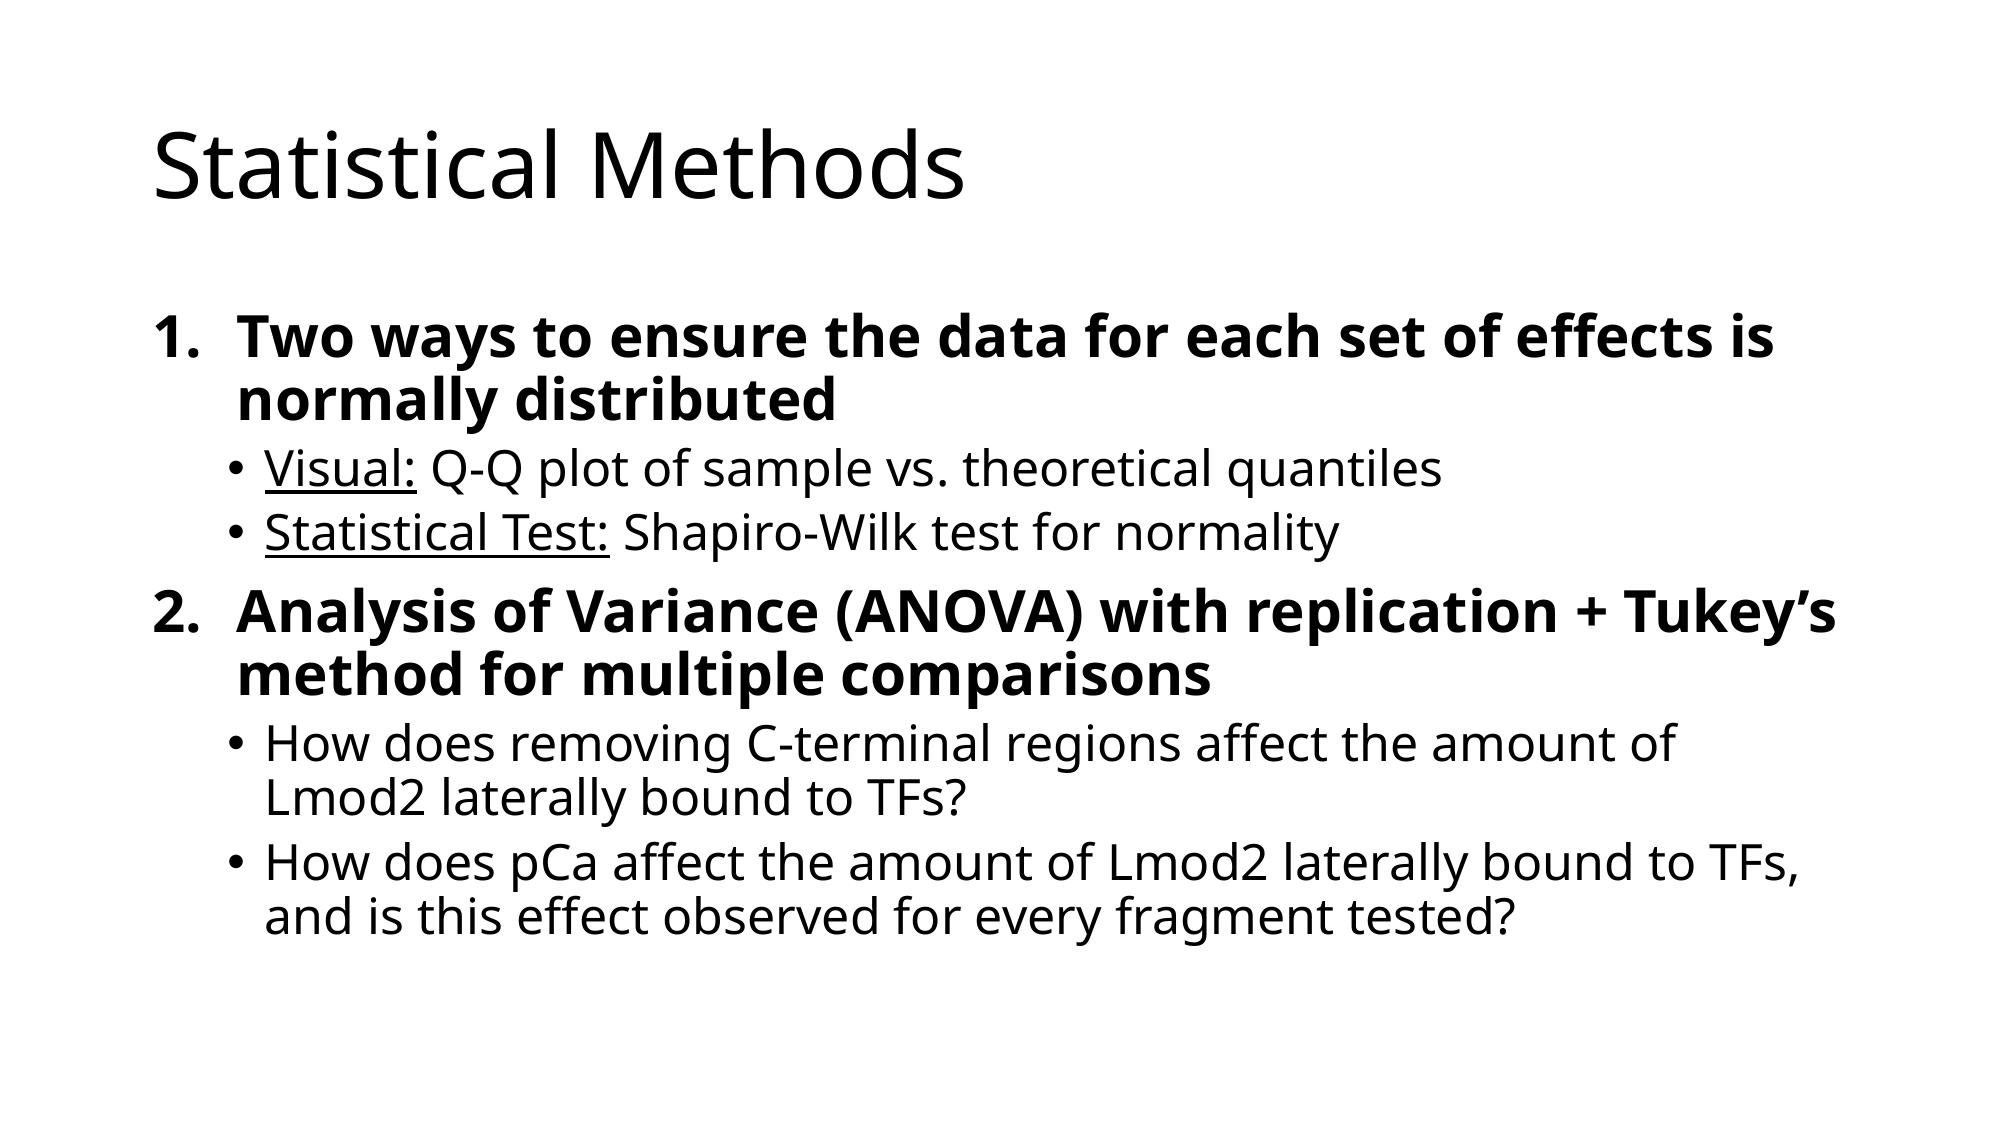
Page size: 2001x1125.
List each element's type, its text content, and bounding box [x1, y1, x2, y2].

title Statistical Methods [137, 59, 1863, 278]
list Two ways to ensure the data for each set of effects is normally distributed Visual: Q-Q plot of sample vs. theoretical quantiles Statistical Test: Shapiro-Wilk test for normality Analysis of Variance (ANOVA) with replication + Tukey’s method for multiple comparisons How does removing C-terminal regions affect the amount of Lmod2 laterally bound to TFs? How does pCa affect the amount of Lmod2 laterally bound to TFs, and is this effect observed for every fragment tested? [137, 299, 1863, 1014]
